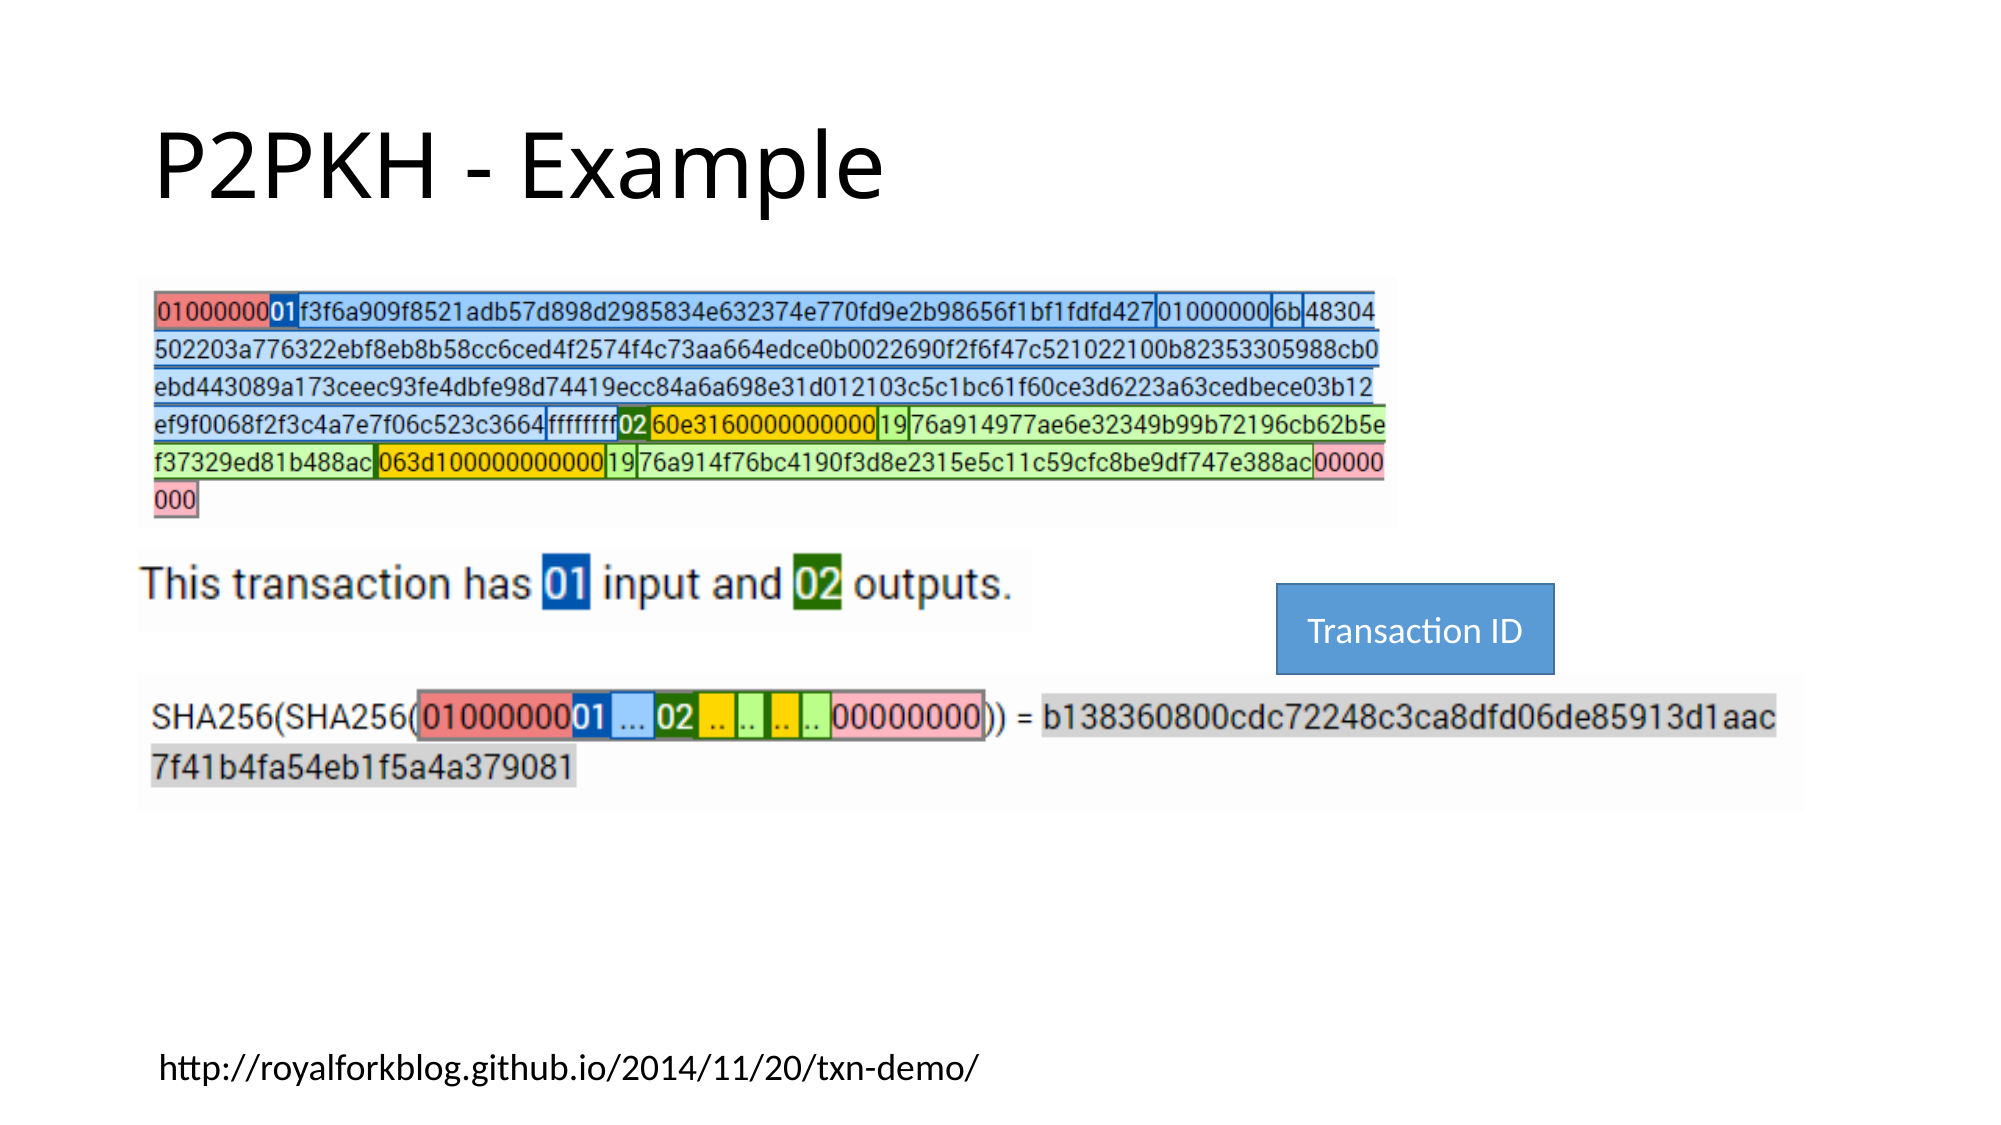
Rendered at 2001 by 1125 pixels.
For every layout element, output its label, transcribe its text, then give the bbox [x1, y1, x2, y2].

text_box Transaction ID [1276, 583, 1555, 673]
text_box http://royalforkblog.github.io/2014/11/20/txn-demo/ [143, 1035, 995, 1096]
picture [137, 277, 1397, 528]
picture [137, 549, 1032, 632]
title P2PKH - Example [137, 59, 1863, 278]
picture [137, 673, 1804, 811]
